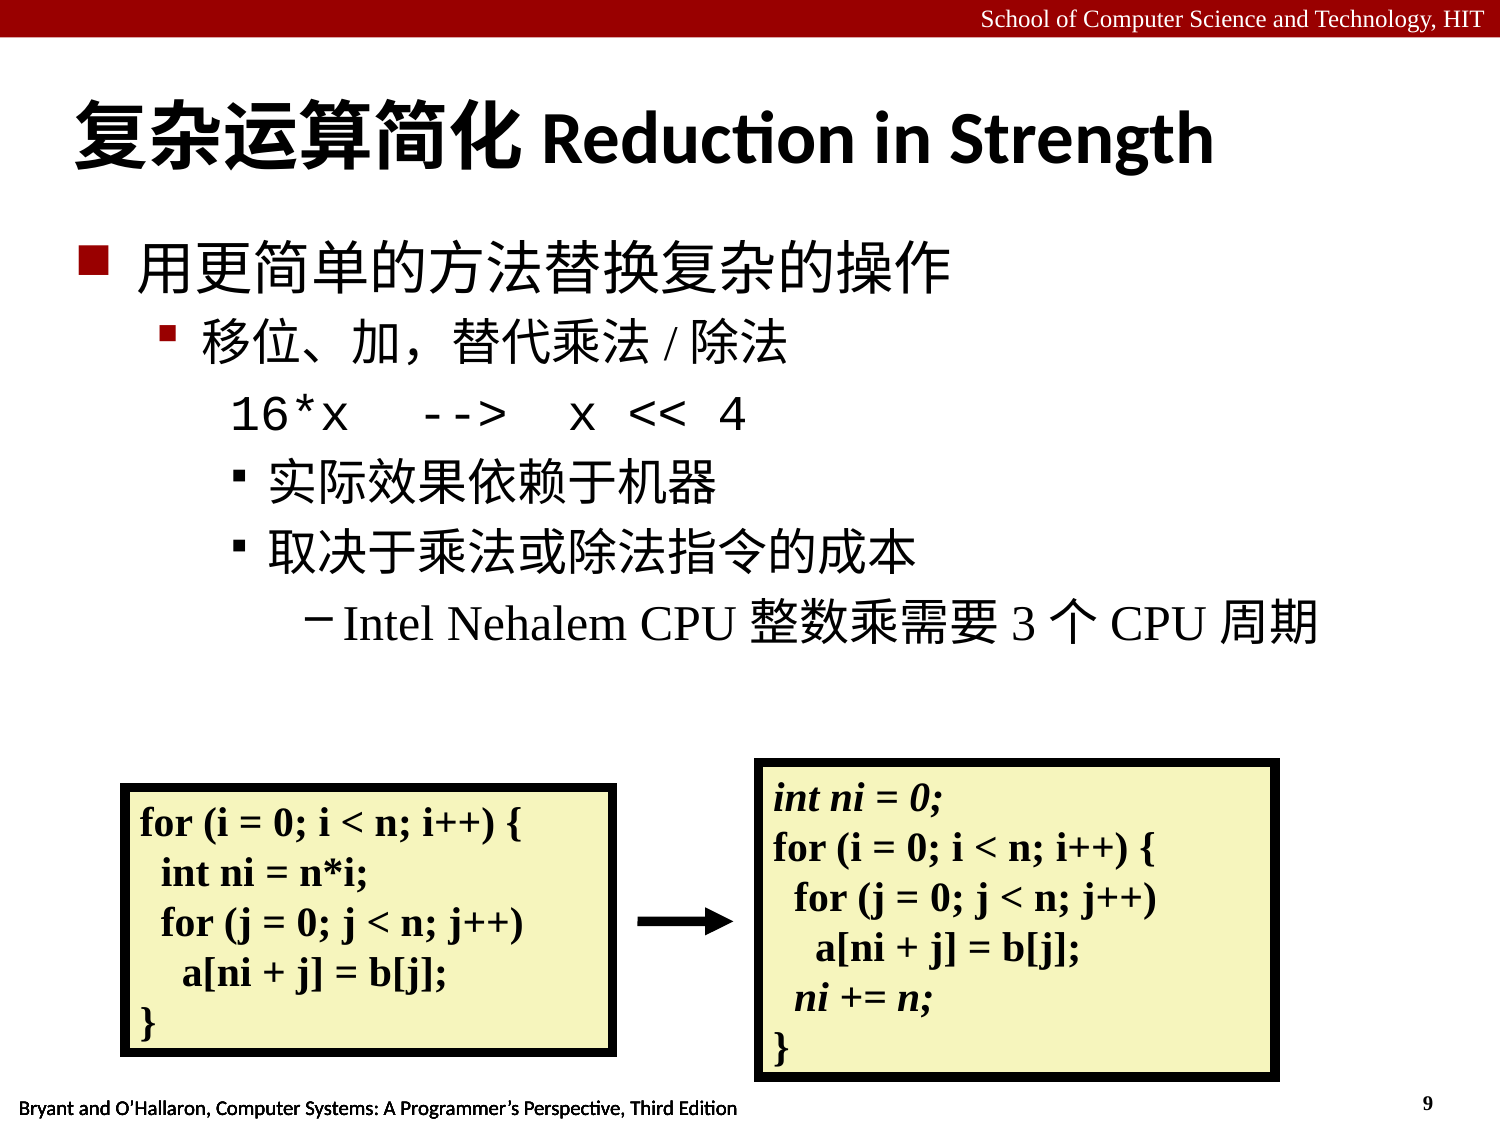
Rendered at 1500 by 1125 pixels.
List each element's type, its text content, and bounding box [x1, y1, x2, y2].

text_box [637, 915, 734, 928]
title 复杂运算简化Reduction in Strength [58, 71, 1500, 197]
list 用更简单的方法替换复杂的操作 移位、加，替代乘法/除法 16*x --> x << 4 实际效果依赖于机器 取决于乘法或除法指令的成本 Intel Nehalem CPU整数乘需要3个CPU周期 [64, 223, 1476, 1088]
text_box for (i = 0; i < n; i++) { int ni = n*i; for (j = 0; j < n; j++) a[ni + j] = b[j]; } [125, 787, 613, 1053]
text_box int ni = 0; for (i = 0; i < n; i++) { for (j = 0; j < n; j++) a[ni + j] = b[j]; ni += n; } [758, 762, 1275, 1078]
